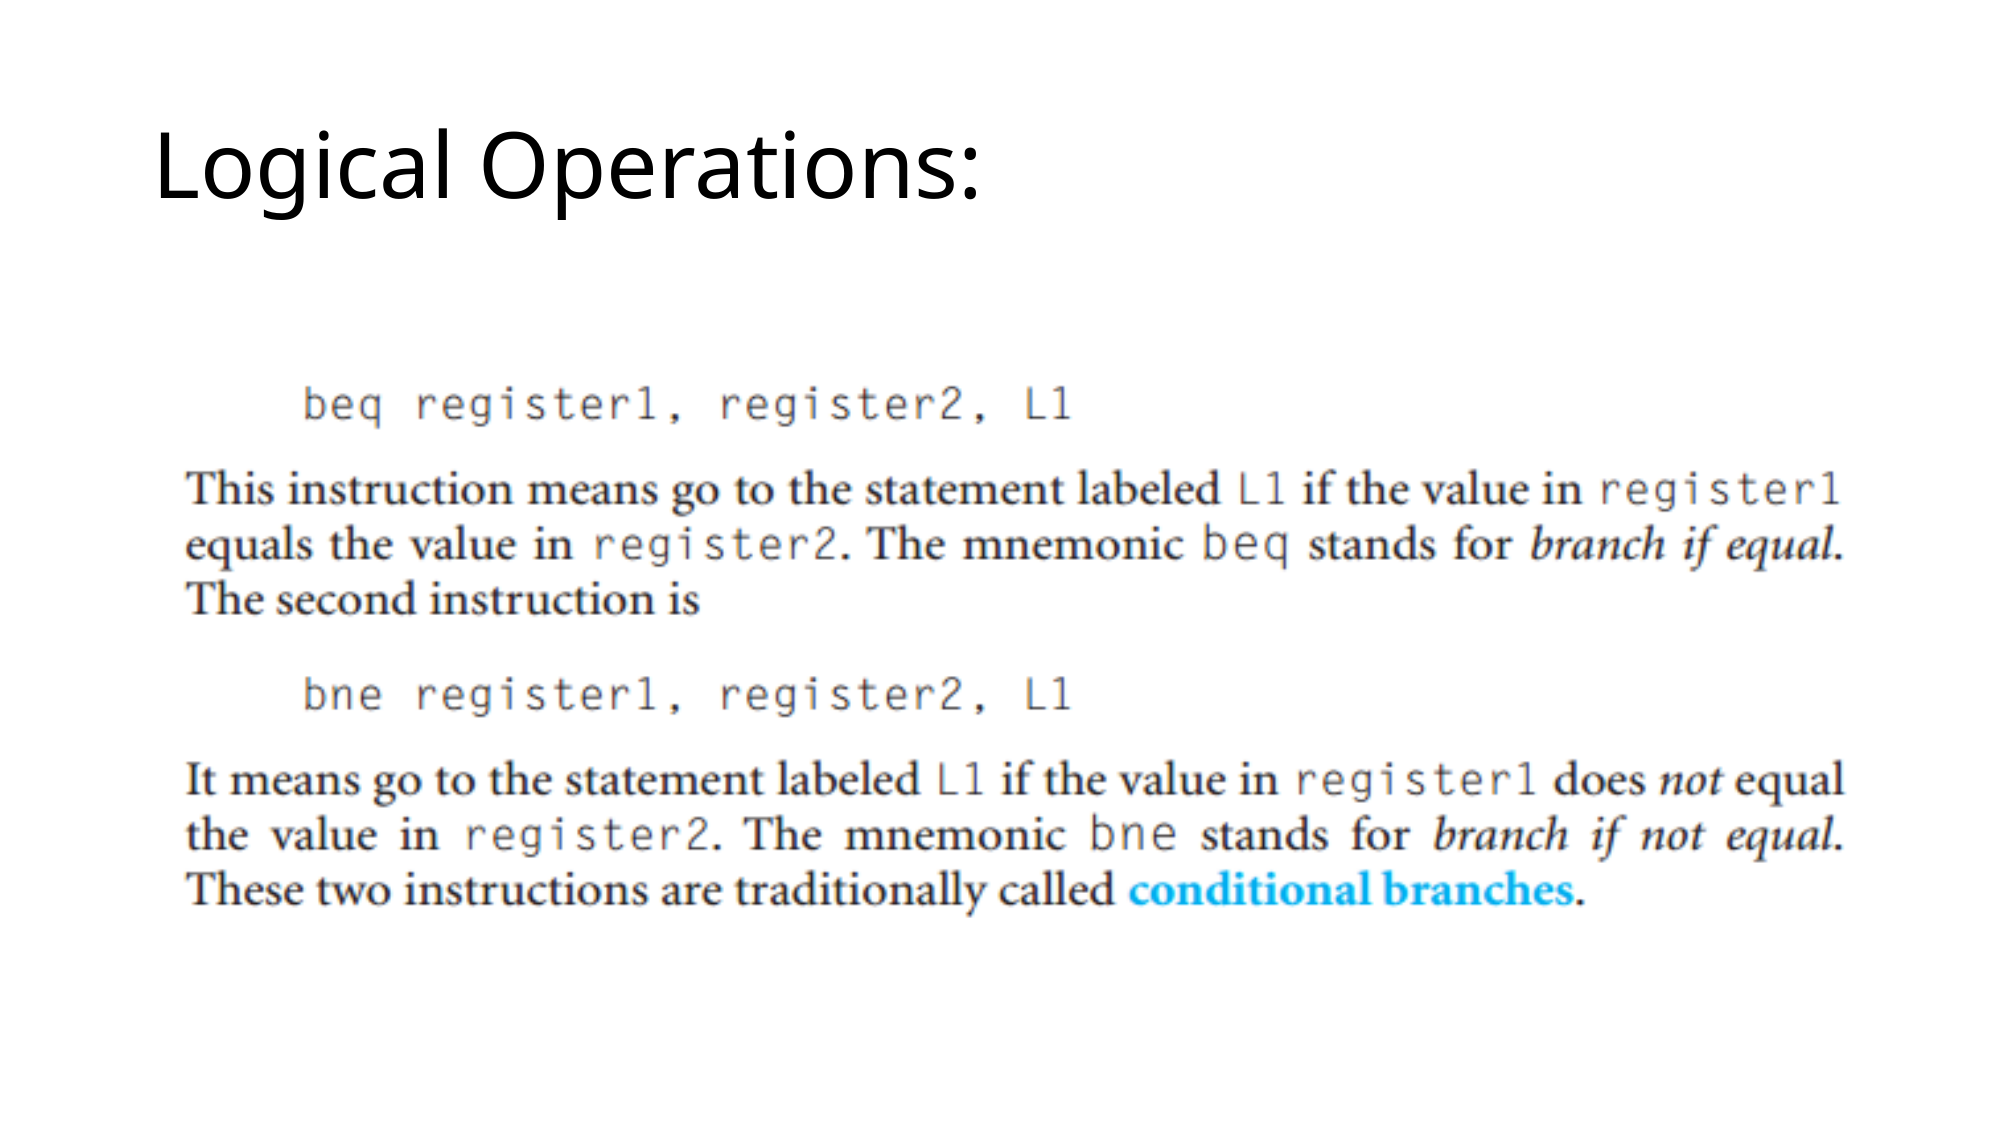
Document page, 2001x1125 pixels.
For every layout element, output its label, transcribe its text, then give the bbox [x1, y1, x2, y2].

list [169, 352, 1884, 943]
title Logical Operations: [137, 59, 1863, 278]
